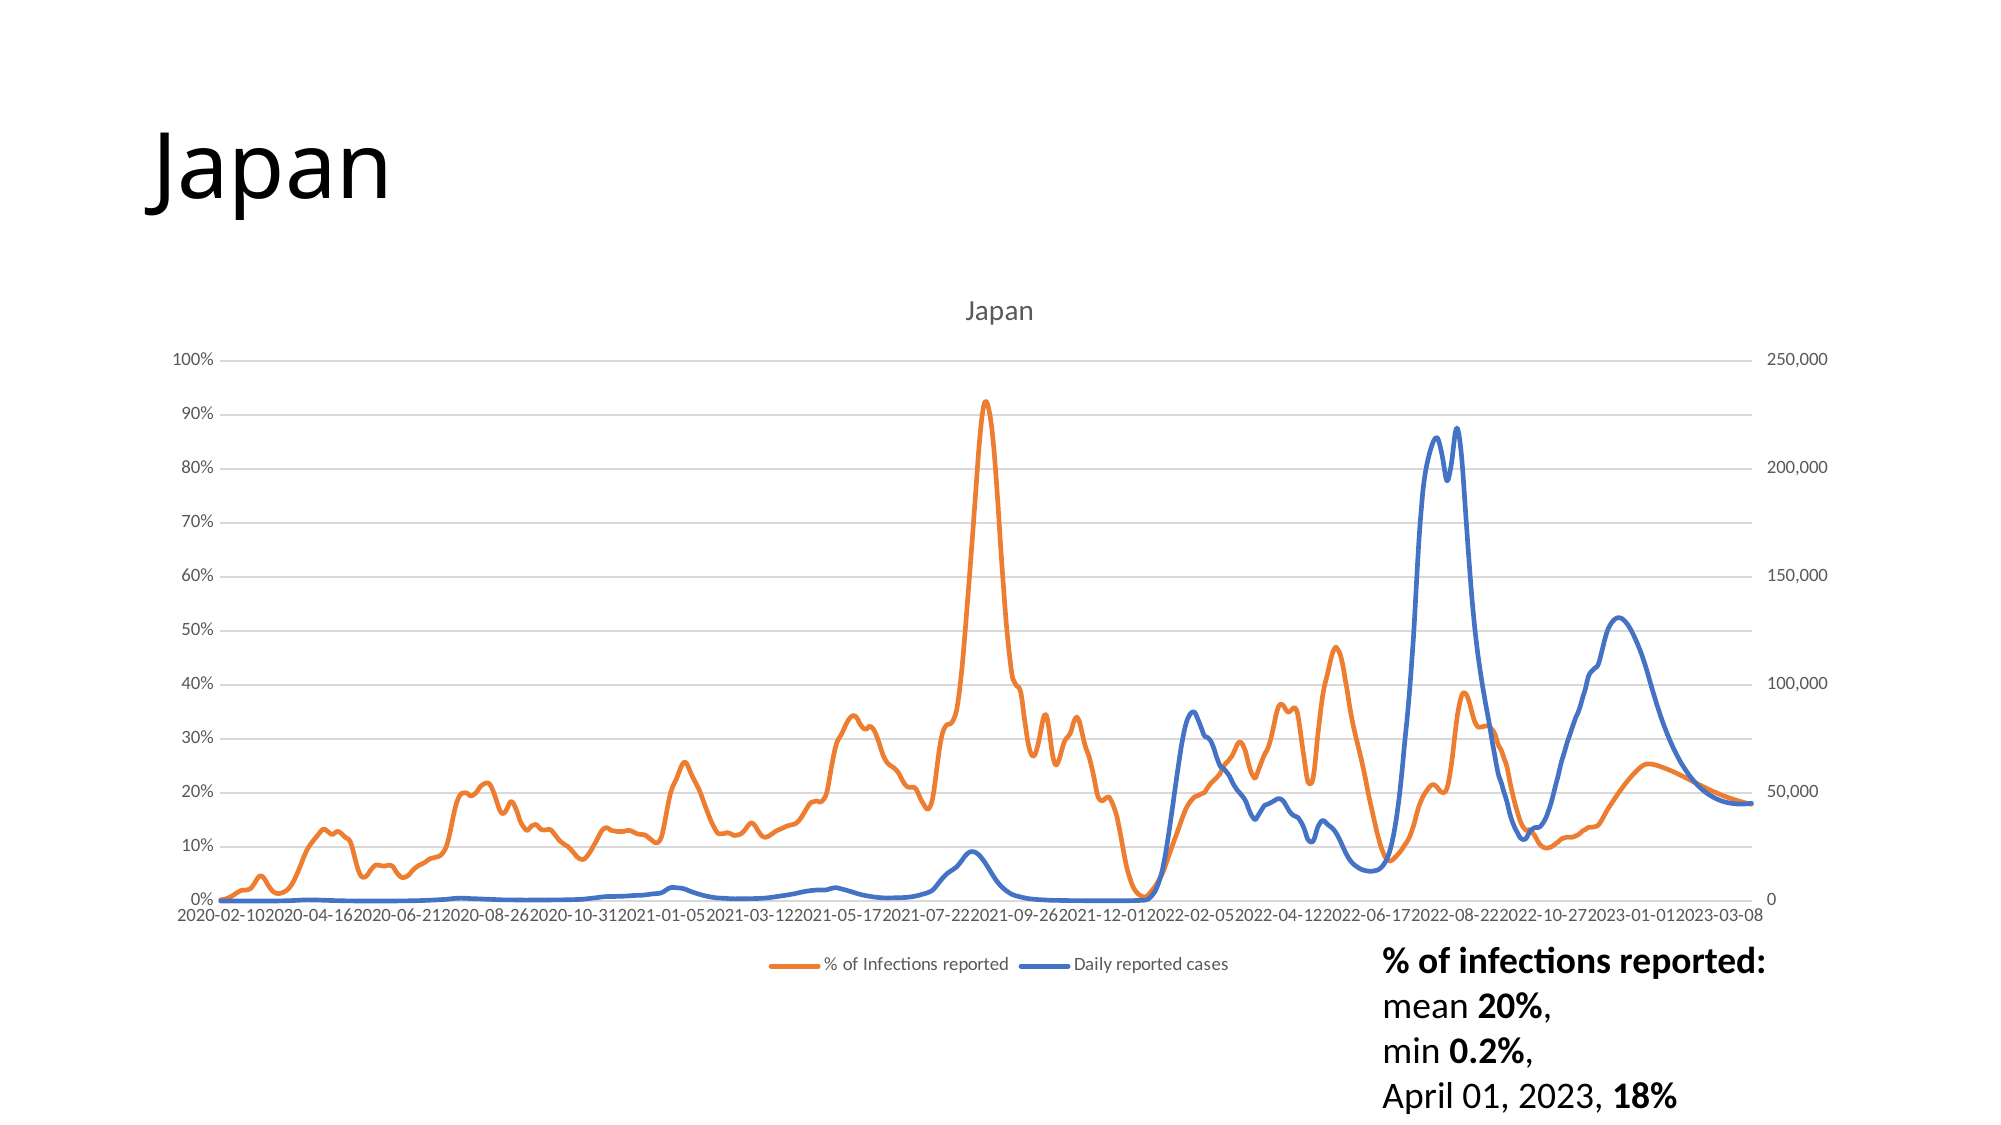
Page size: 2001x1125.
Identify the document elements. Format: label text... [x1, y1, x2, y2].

title Japan [137, 59, 1863, 267]
text_box % of infections reported: mean 20%, min 0.2%, April 01, 2023, 18% [1367, 928, 1912, 1124]
chart [137, 267, 1863, 982]
